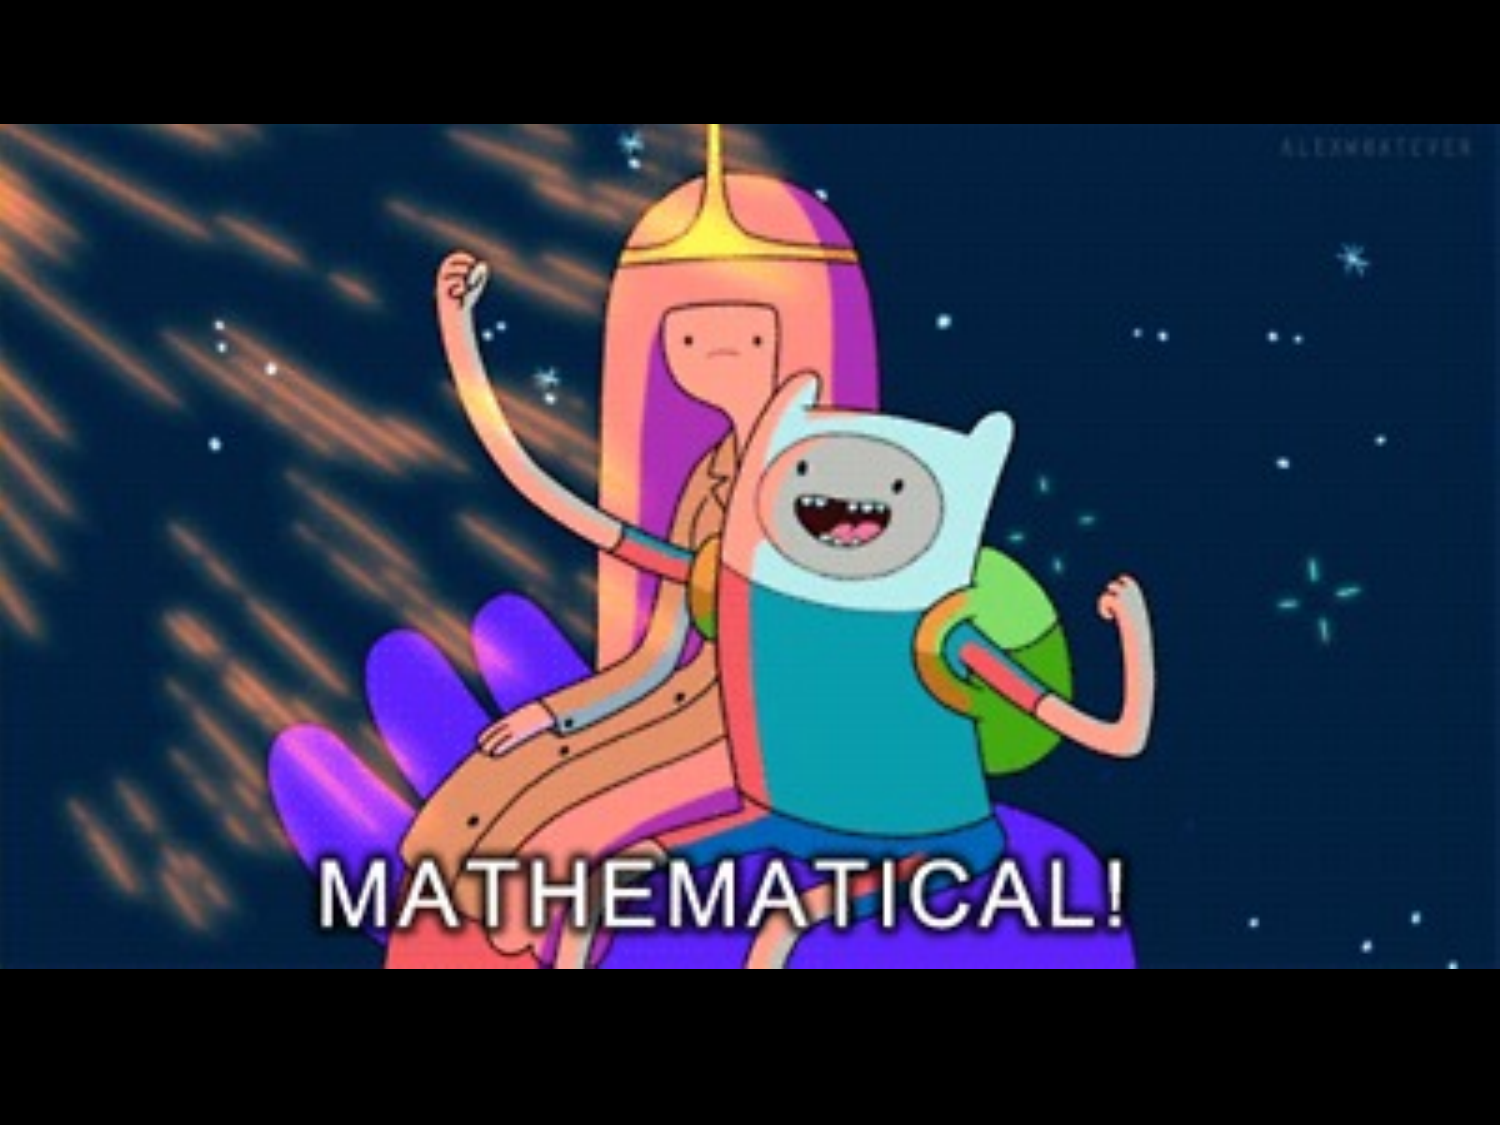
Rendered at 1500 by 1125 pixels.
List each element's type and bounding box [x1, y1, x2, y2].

list [0, 124, 1500, 969]
